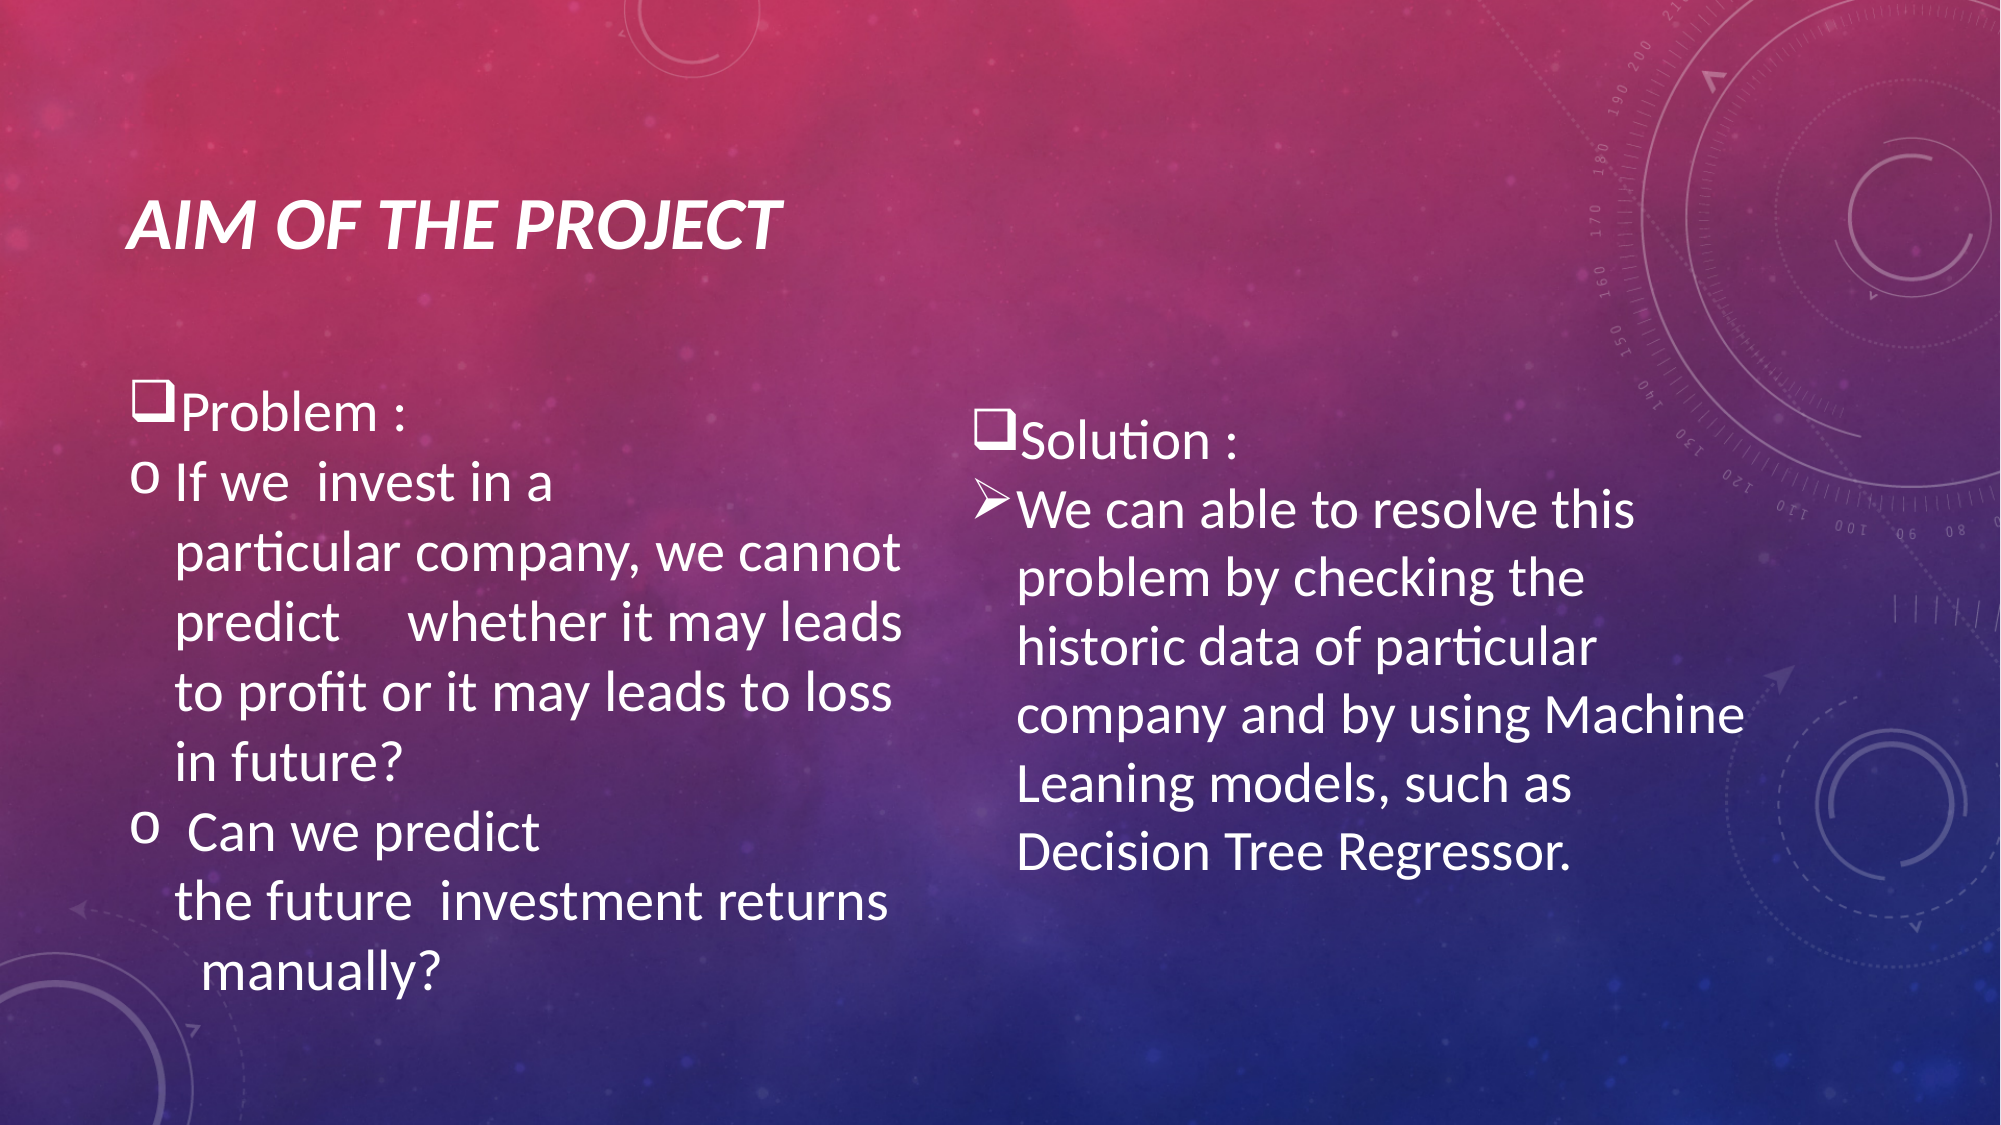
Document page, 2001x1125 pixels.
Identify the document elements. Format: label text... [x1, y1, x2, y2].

list Problem : If we invest in a particular company, we cannot predict whether it may leads to profit or it may leads to loss in future? Can we predict the future investment returns manually? [112, 366, 932, 1017]
title Aim of the project [112, 99, 1775, 339]
picture [0, 0, 2001, 1125]
list Solution : We can able to resolve this problem by checking the historic data of particular company and by using Machine Leaning models, such as Decision Tree Regressor. [955, 351, 1775, 950]
